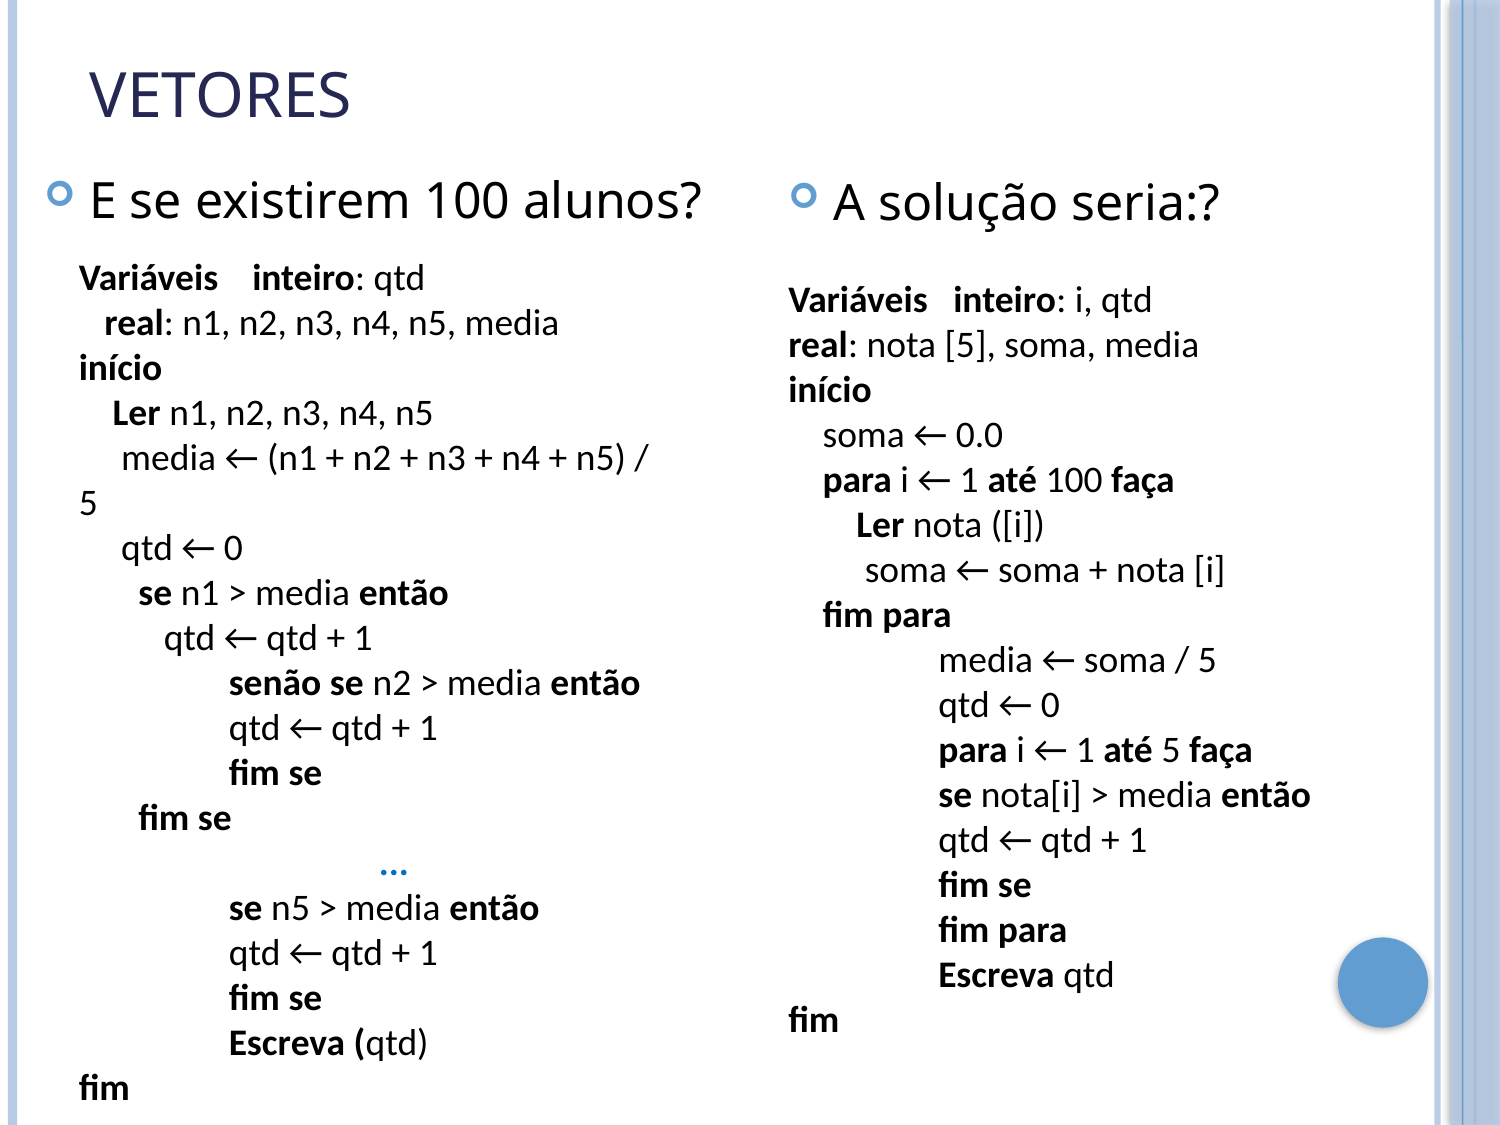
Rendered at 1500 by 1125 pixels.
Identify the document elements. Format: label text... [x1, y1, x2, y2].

text_box Variáveis inteiro: qtd real: n1, n2, n3, n4, n5, media início Ler n1, n2, n3, n4, n5 media ← (n1 + n2 + n3 + n4 + n5) / 5 qtd ← 0 se n1 > media então qtd ← qtd + 1 senão se n2 > media então qtd ← qtd + 1 fim se fim se ... se n5 > media então qtd ← qtd + 1 fim se Escreva (qtd) fim [64, 245, 691, 1116]
text_box Variáveis inteiro: i, qtd real: nota [5], soma, media início soma ← 0.0 para i ← 1 até 100 faça Ler nota ([i]) soma ← soma + nota [i] fim para media ← soma / 5 qtd ← 0 para i ← 1 até 5 faça se nota[i] > media então qtd ← qtd + 1 fim se fim para Escreva qtd fim [773, 267, 1424, 1047]
list E se existirem 100 alunos? [29, 160, 727, 244]
text_box A solução seria:? [773, 162, 1424, 246]
title Vetores [75, 45, 1300, 138]
